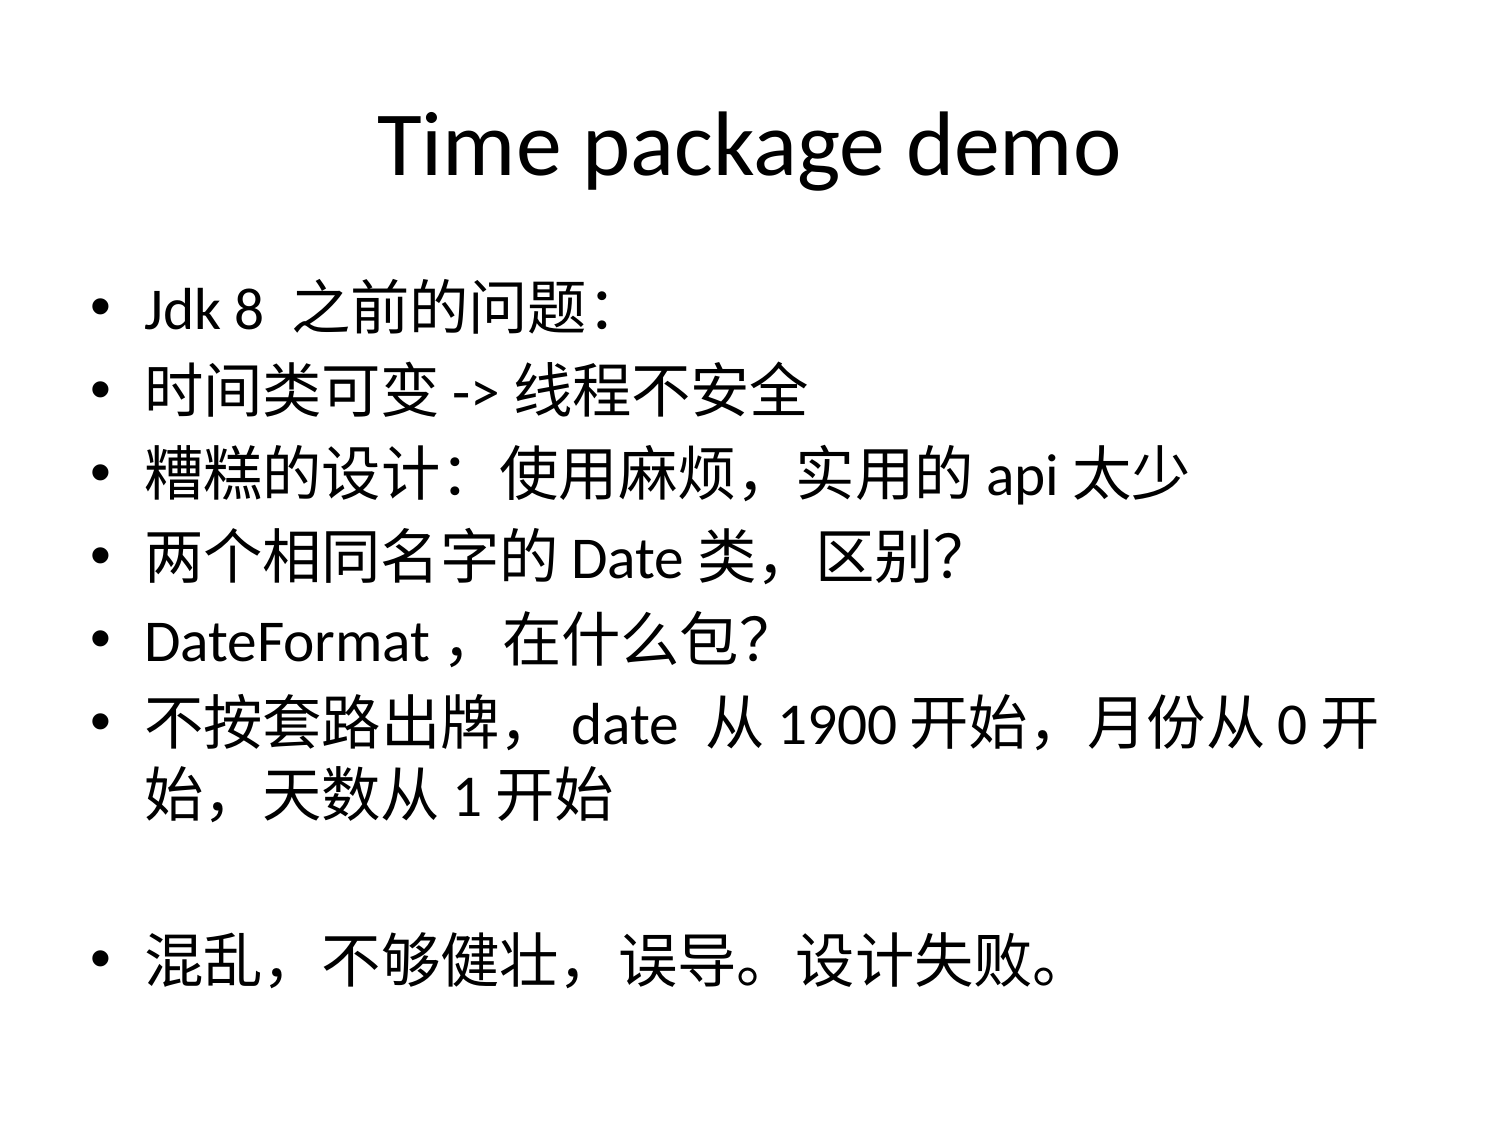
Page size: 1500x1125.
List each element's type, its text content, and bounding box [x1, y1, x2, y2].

title Time package demo [75, 45, 1425, 233]
list Jdk 8 之前的问题： 时间类可变->线程不安全 糟糕的设计：使用麻烦，实用的api太少 两个相同名字的Date类，区别？ DateFormat，在什么包？ 不按套路出牌，date 从1900开始，月份从0开始，天数从1开始 混乱，不够健壮，误导。设计失败。 [75, 262, 1425, 1005]
